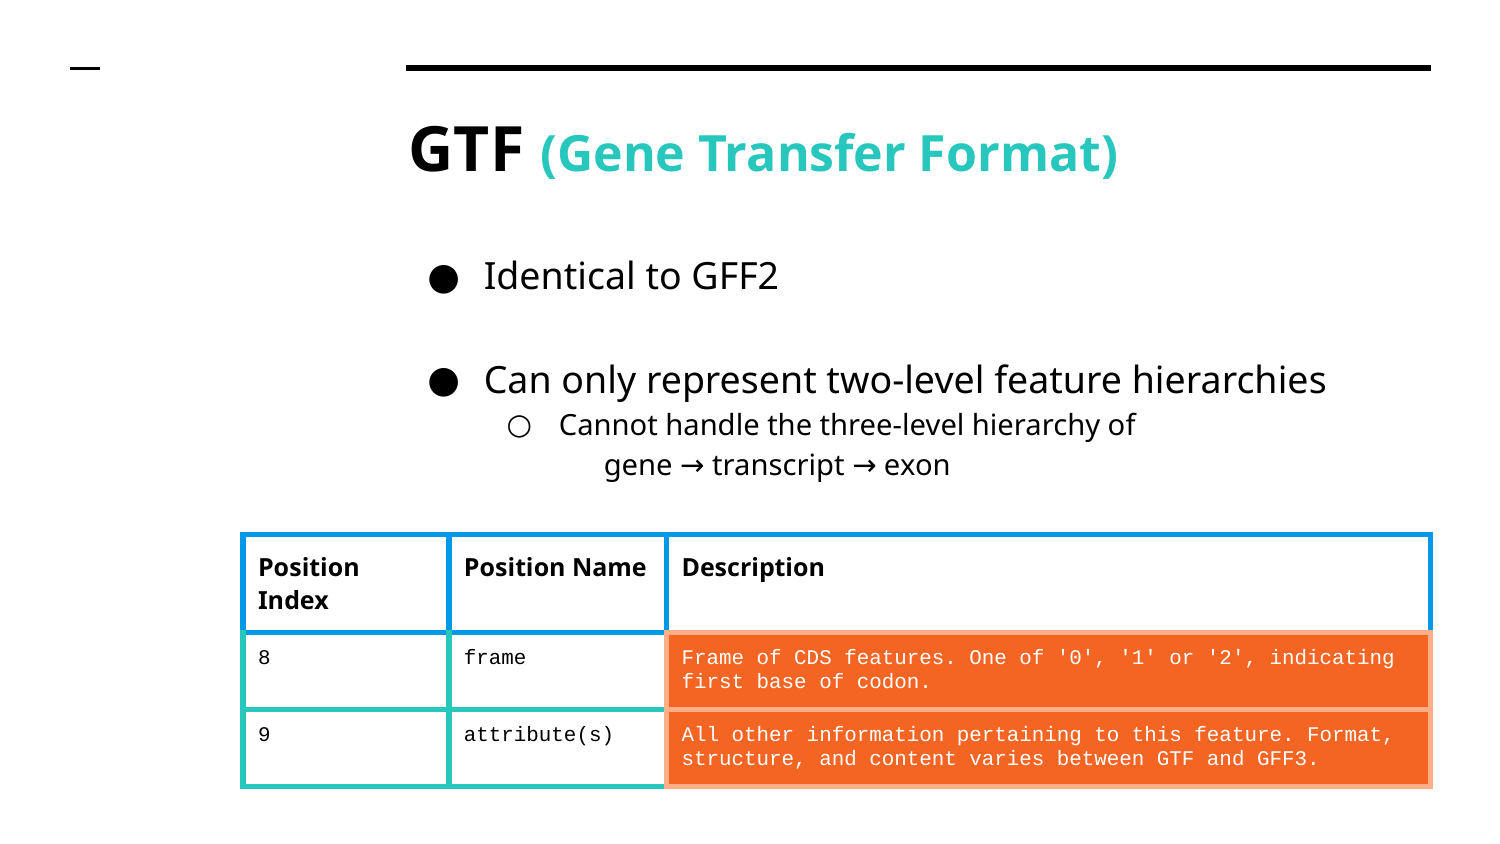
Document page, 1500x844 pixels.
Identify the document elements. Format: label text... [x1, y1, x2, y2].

title GTF (Gene Transfer Format) [393, 94, 1431, 199]
table_cell Frame of CDS features. One of '0', '1' or '2', indicating first base of codon. [669, 635, 1428, 707]
table_cell attribute(s) [452, 712, 664, 784]
table_header Position Name [452, 537, 664, 630]
table_cell All other information pertaining to this feature. Format, structure, and content varies between GTF and GFF3. [669, 712, 1428, 784]
table_cell 9 [246, 712, 446, 784]
table_cell frame [452, 635, 664, 707]
table_header Position Index [246, 537, 446, 630]
table_header Description [669, 537, 1428, 630]
text_box Identical to GFF2 Can only represent two-level feature hierarchies Cannot handle the three-level hierarchy of gene → transcript → exon [393, 230, 1431, 503]
table_cell 8 [246, 635, 446, 707]
